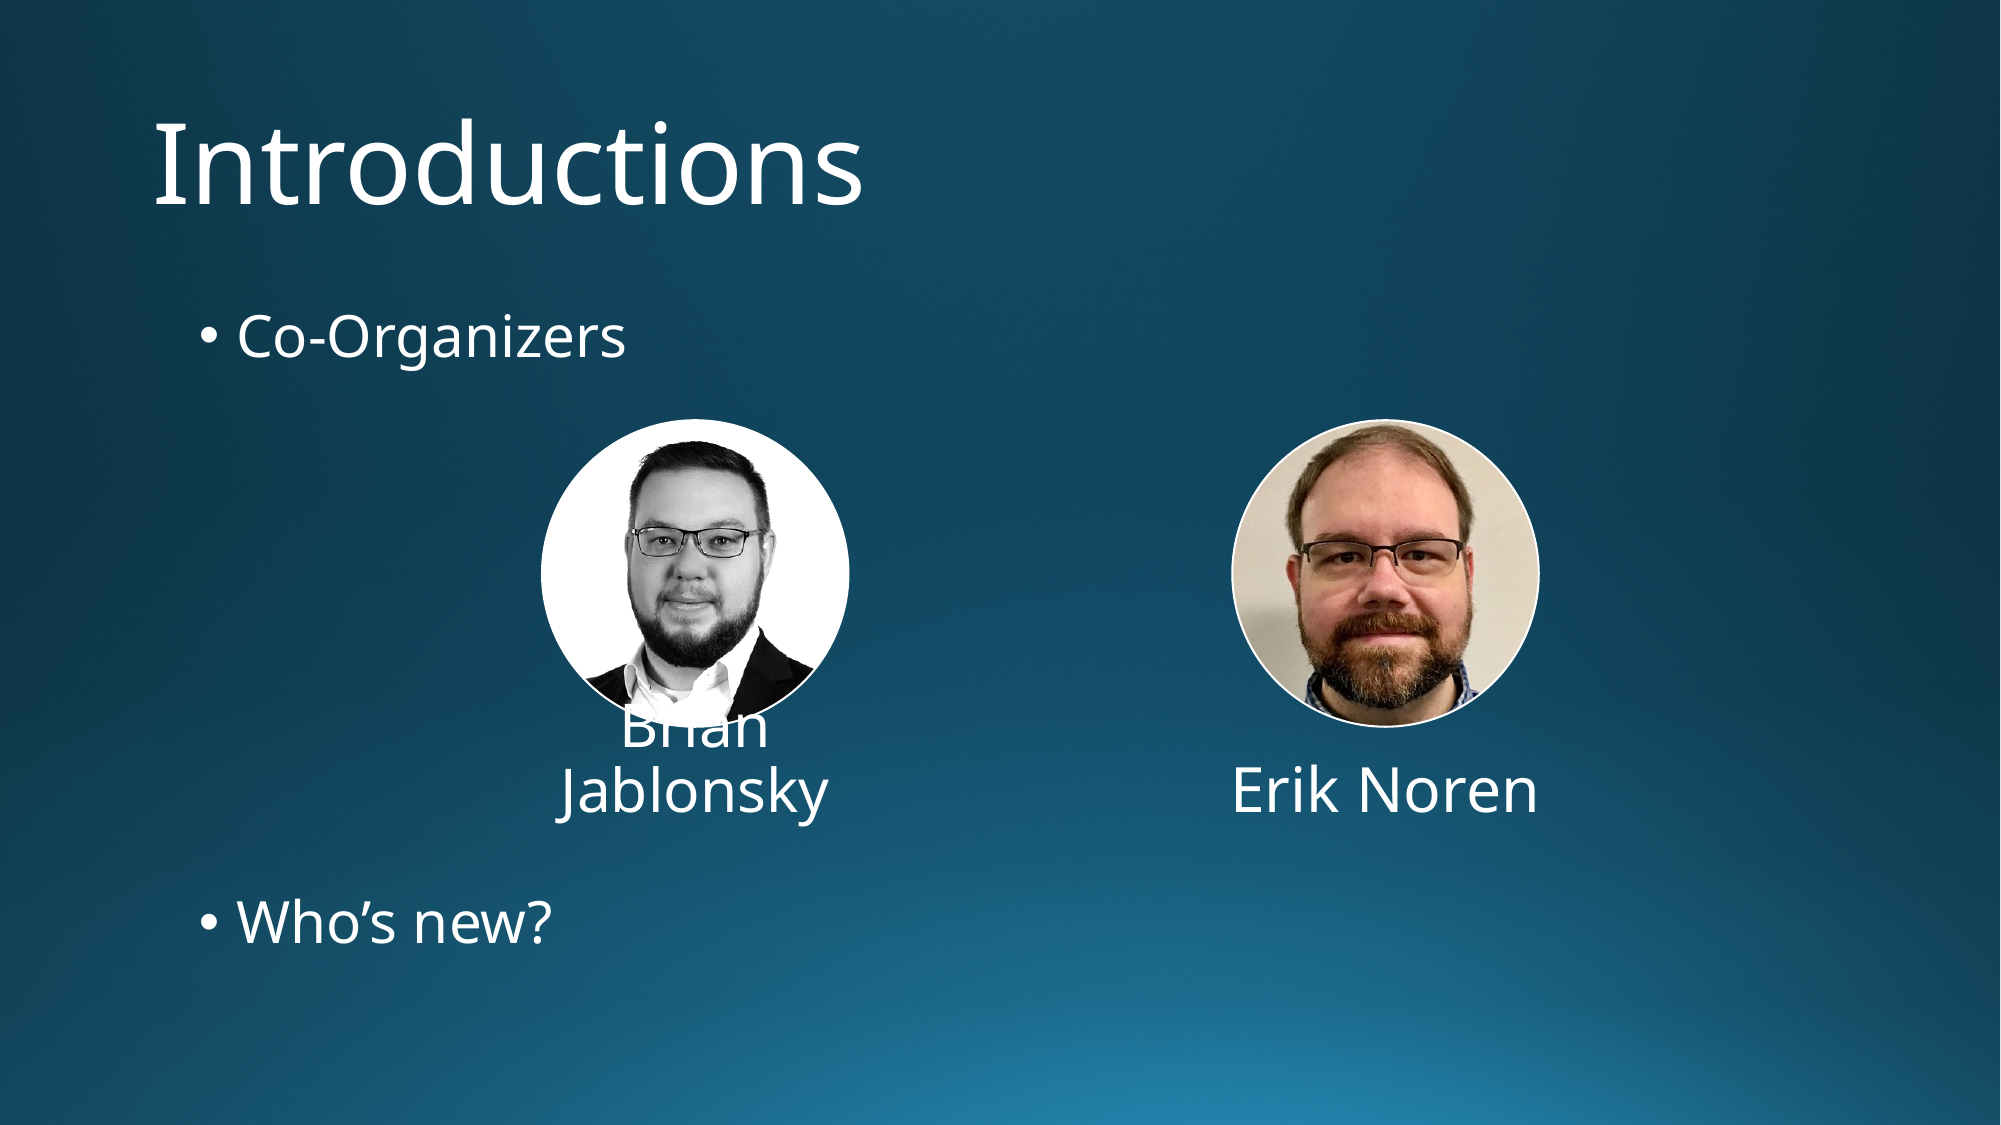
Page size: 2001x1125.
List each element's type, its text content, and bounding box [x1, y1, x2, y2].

picture [0, 0, 2001, 1125]
list Co-Organizers Who’s new? [183, 299, 1863, 1014]
title Introductions [137, 59, 1863, 278]
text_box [481, 420, 909, 843]
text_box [1172, 420, 1599, 843]
